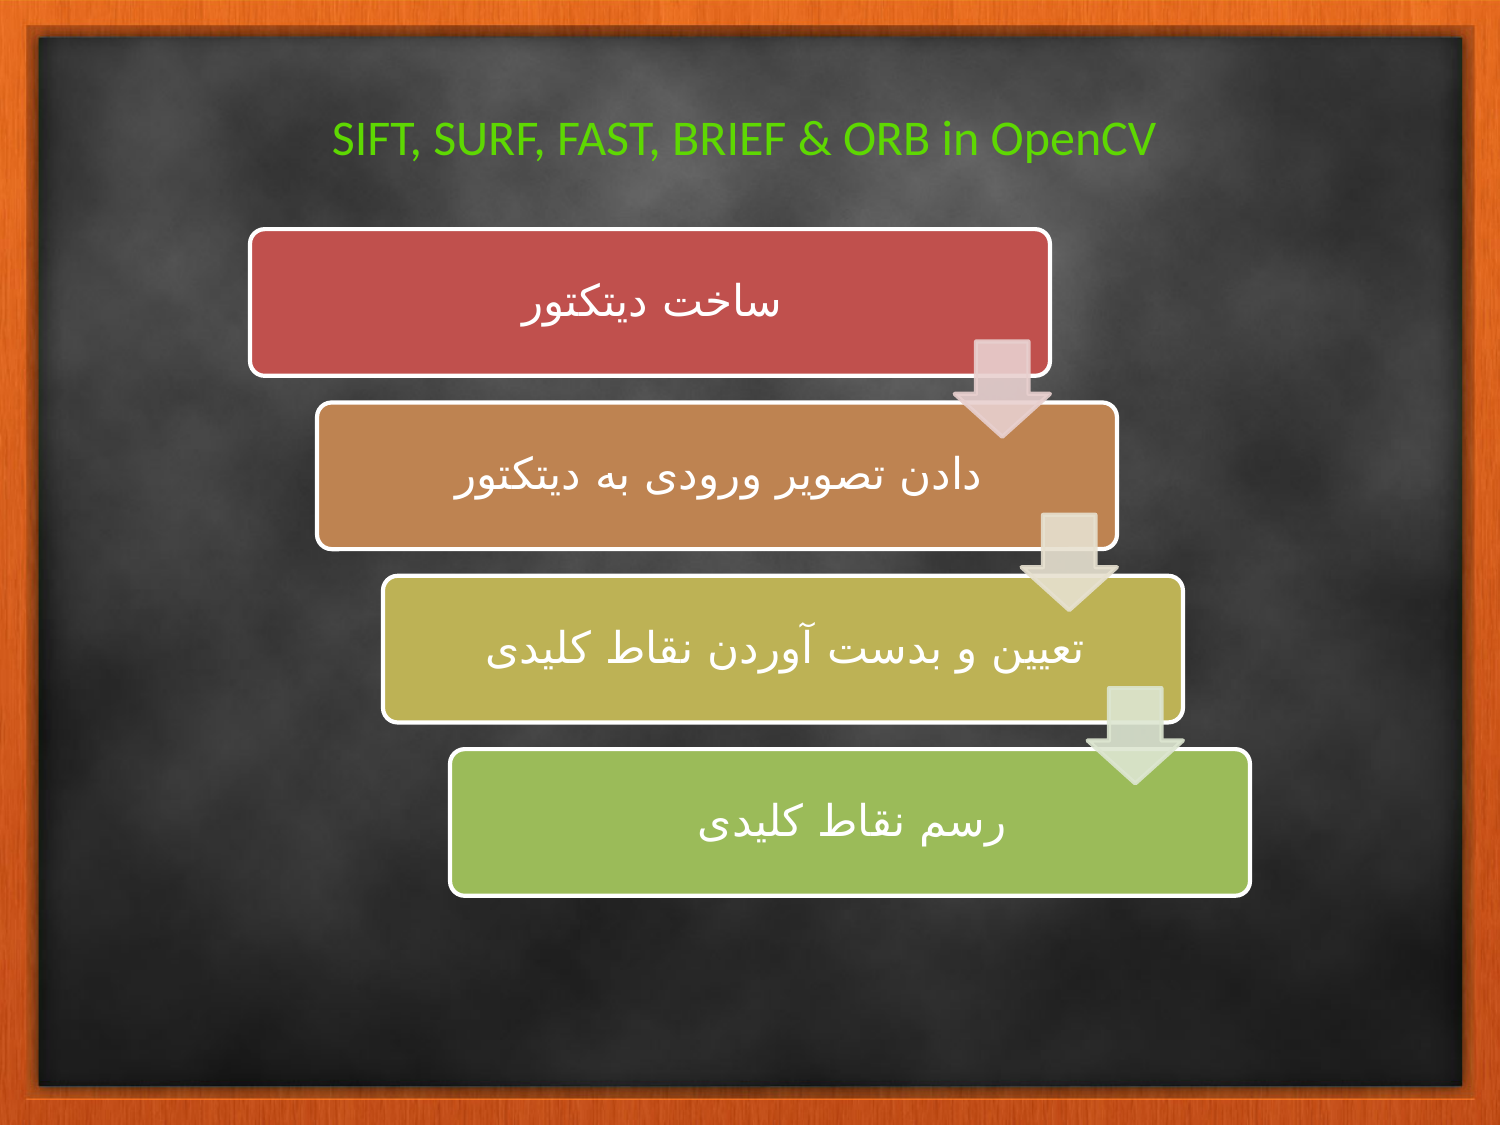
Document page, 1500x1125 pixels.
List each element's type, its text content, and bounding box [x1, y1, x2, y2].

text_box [249, 228, 1251, 897]
picture [0, 0, 1500, 1125]
text_box SIFT, SURF, FAST, BRIEF & ORB in OpenCV [76, 98, 1412, 174]
